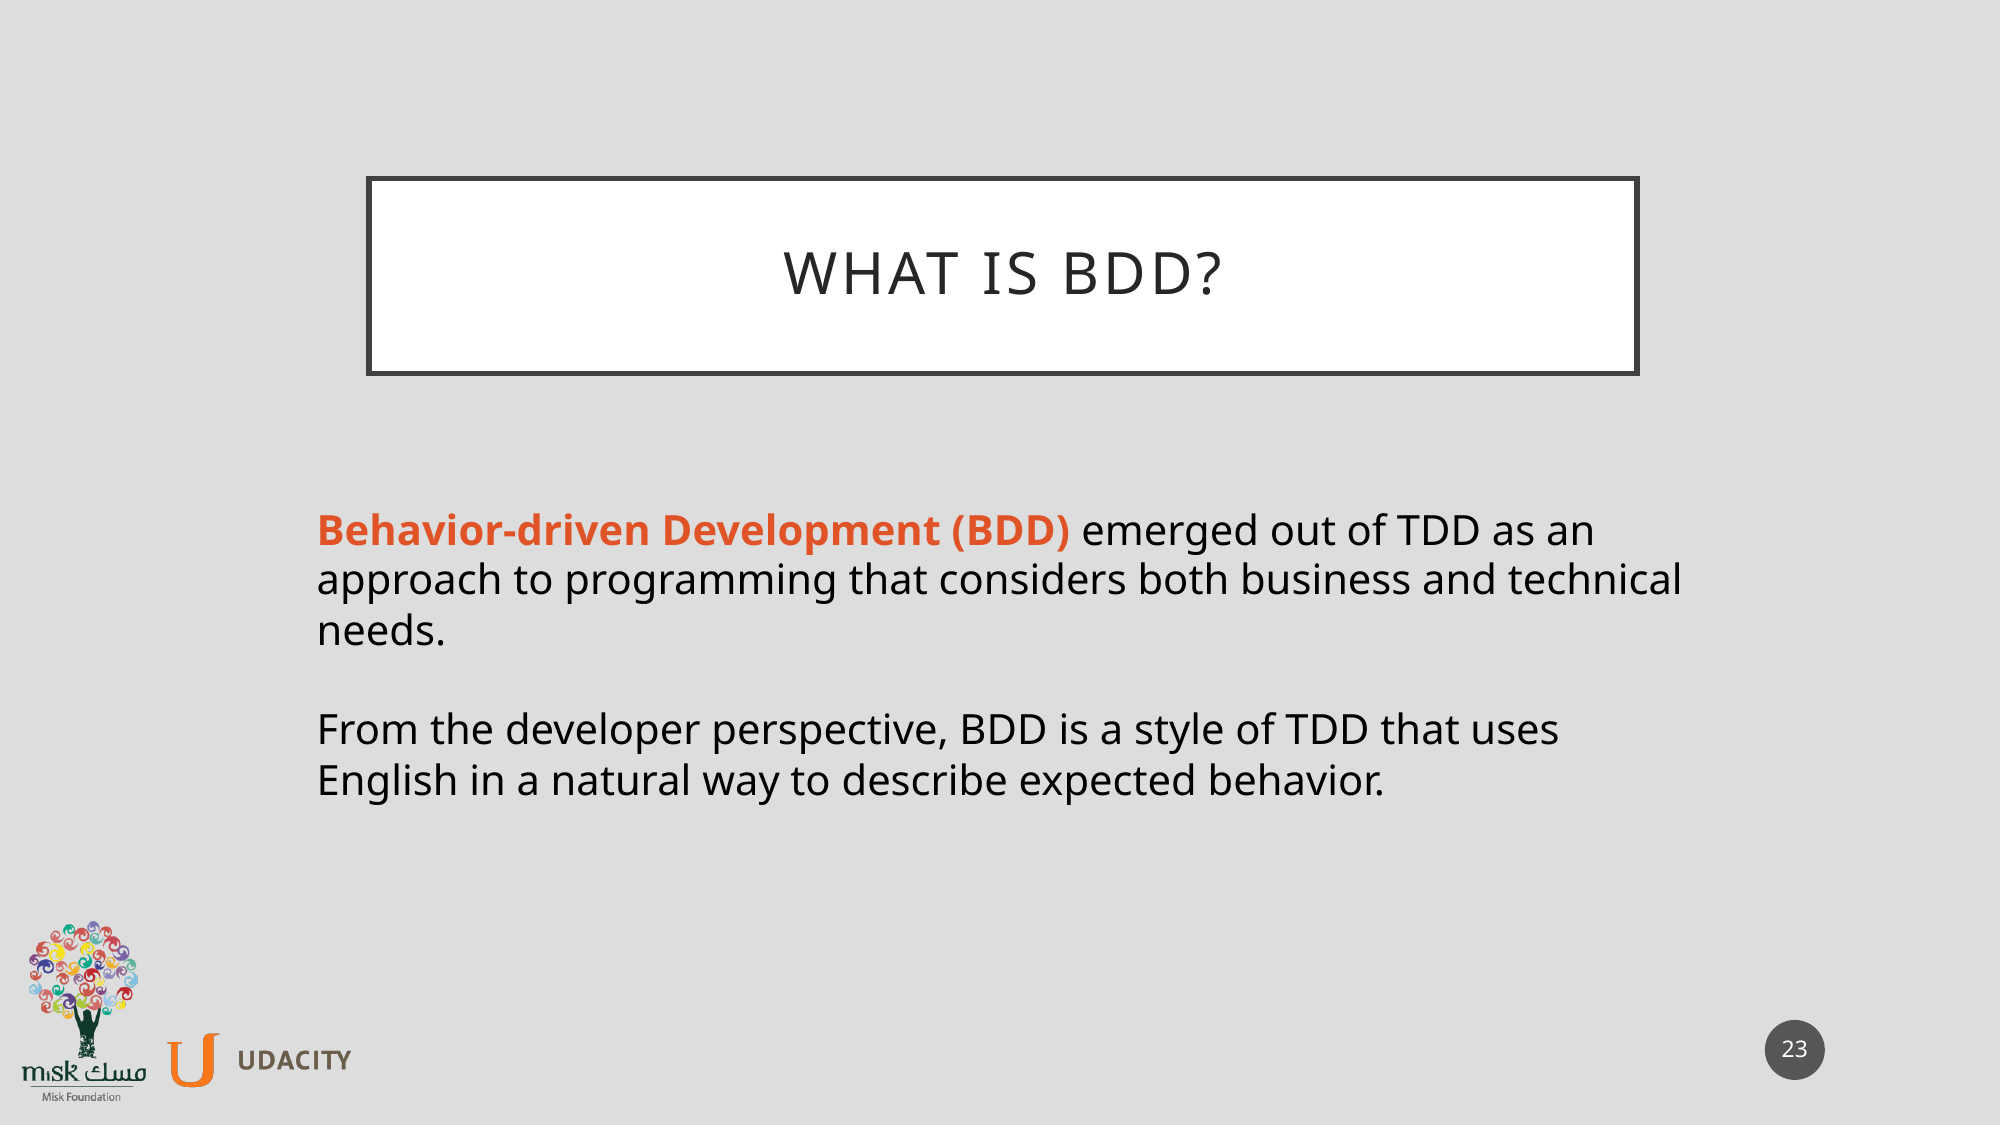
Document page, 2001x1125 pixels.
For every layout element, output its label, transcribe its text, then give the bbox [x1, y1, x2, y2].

text_box Behavior-driven Development (BDD) emerged out of TDD as an approach to programming that considers both business and technical needs. From the developer perspective, BDD is a style of TDD that uses English in a natural way to describe expected behavior. [301, 495, 1704, 811]
title What is BDD? [366, 176, 1640, 376]
slide_number 23 [1764, 1019, 1825, 1080]
picture [21, 921, 369, 1106]
